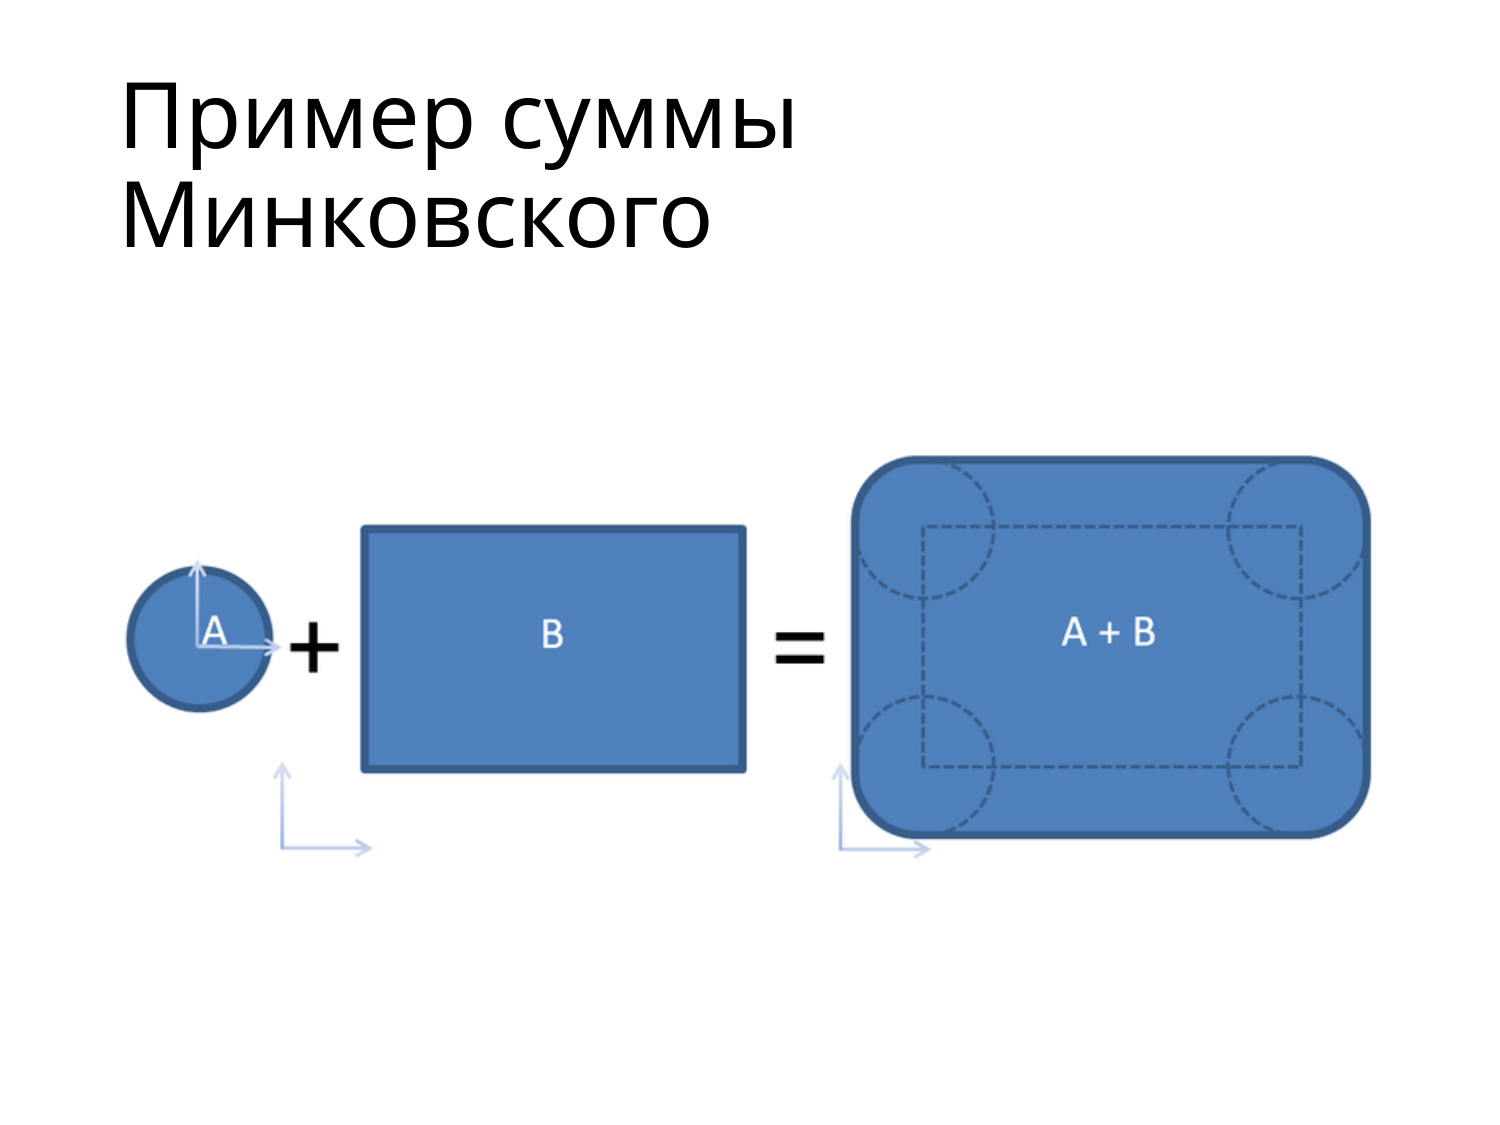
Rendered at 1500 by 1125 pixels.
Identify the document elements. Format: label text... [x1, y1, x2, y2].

title Пример суммы Минковского [103, 59, 1397, 278]
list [124, 451, 1376, 862]
